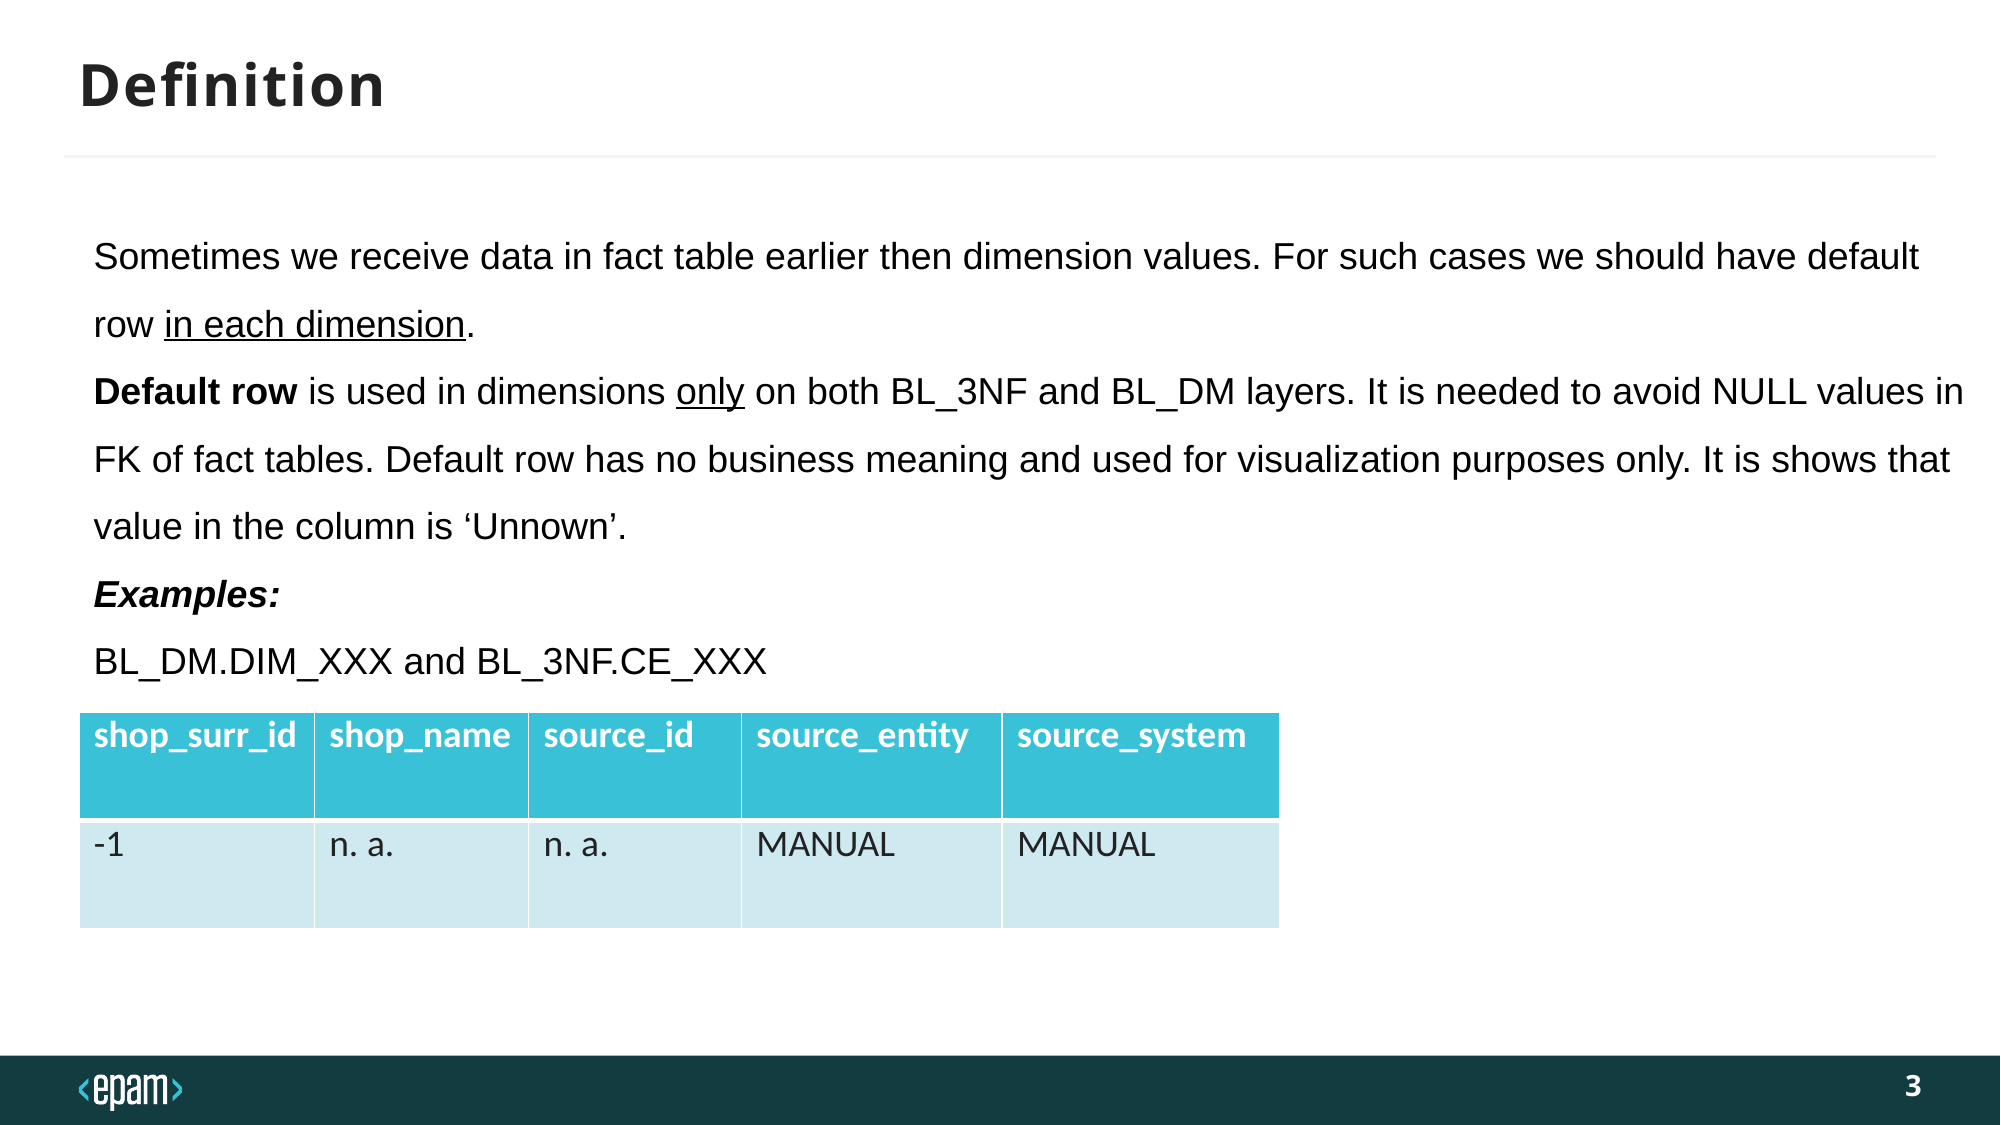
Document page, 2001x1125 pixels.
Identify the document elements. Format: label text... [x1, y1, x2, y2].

slide_number 3 [1621, 1055, 1922, 1125]
table_cell -1 [80, 823, 314, 928]
table_header source_system [1003, 713, 1279, 818]
table_cell n. a. [315, 823, 528, 928]
title Definition [78, 50, 1922, 116]
text_box Sometimes we receive data in fact table earlier then dimension values. For such cases we should have default row in each dimension. Default row is used in dimensions only on both BL_3NF and BL_DM layers. It is needed to avoid NULL values in FK of fact tables. Default row has no business meaning and used for visualization purposes only. It is shows that value in the column is ‘Unnown’. Examples: BL_DM.DIM_XXX and BL_3NF.CE_XXX [78, 202, 1988, 929]
table_header shop_surr_id [80, 713, 314, 818]
table_cell n. a. [529, 823, 741, 928]
table_cell MANUAL [742, 823, 1001, 928]
table_header source_entity [742, 713, 1001, 818]
table_header shop_name [315, 713, 528, 818]
table_header source_id [529, 713, 741, 818]
table_cell MANUAL [1003, 823, 1279, 928]
